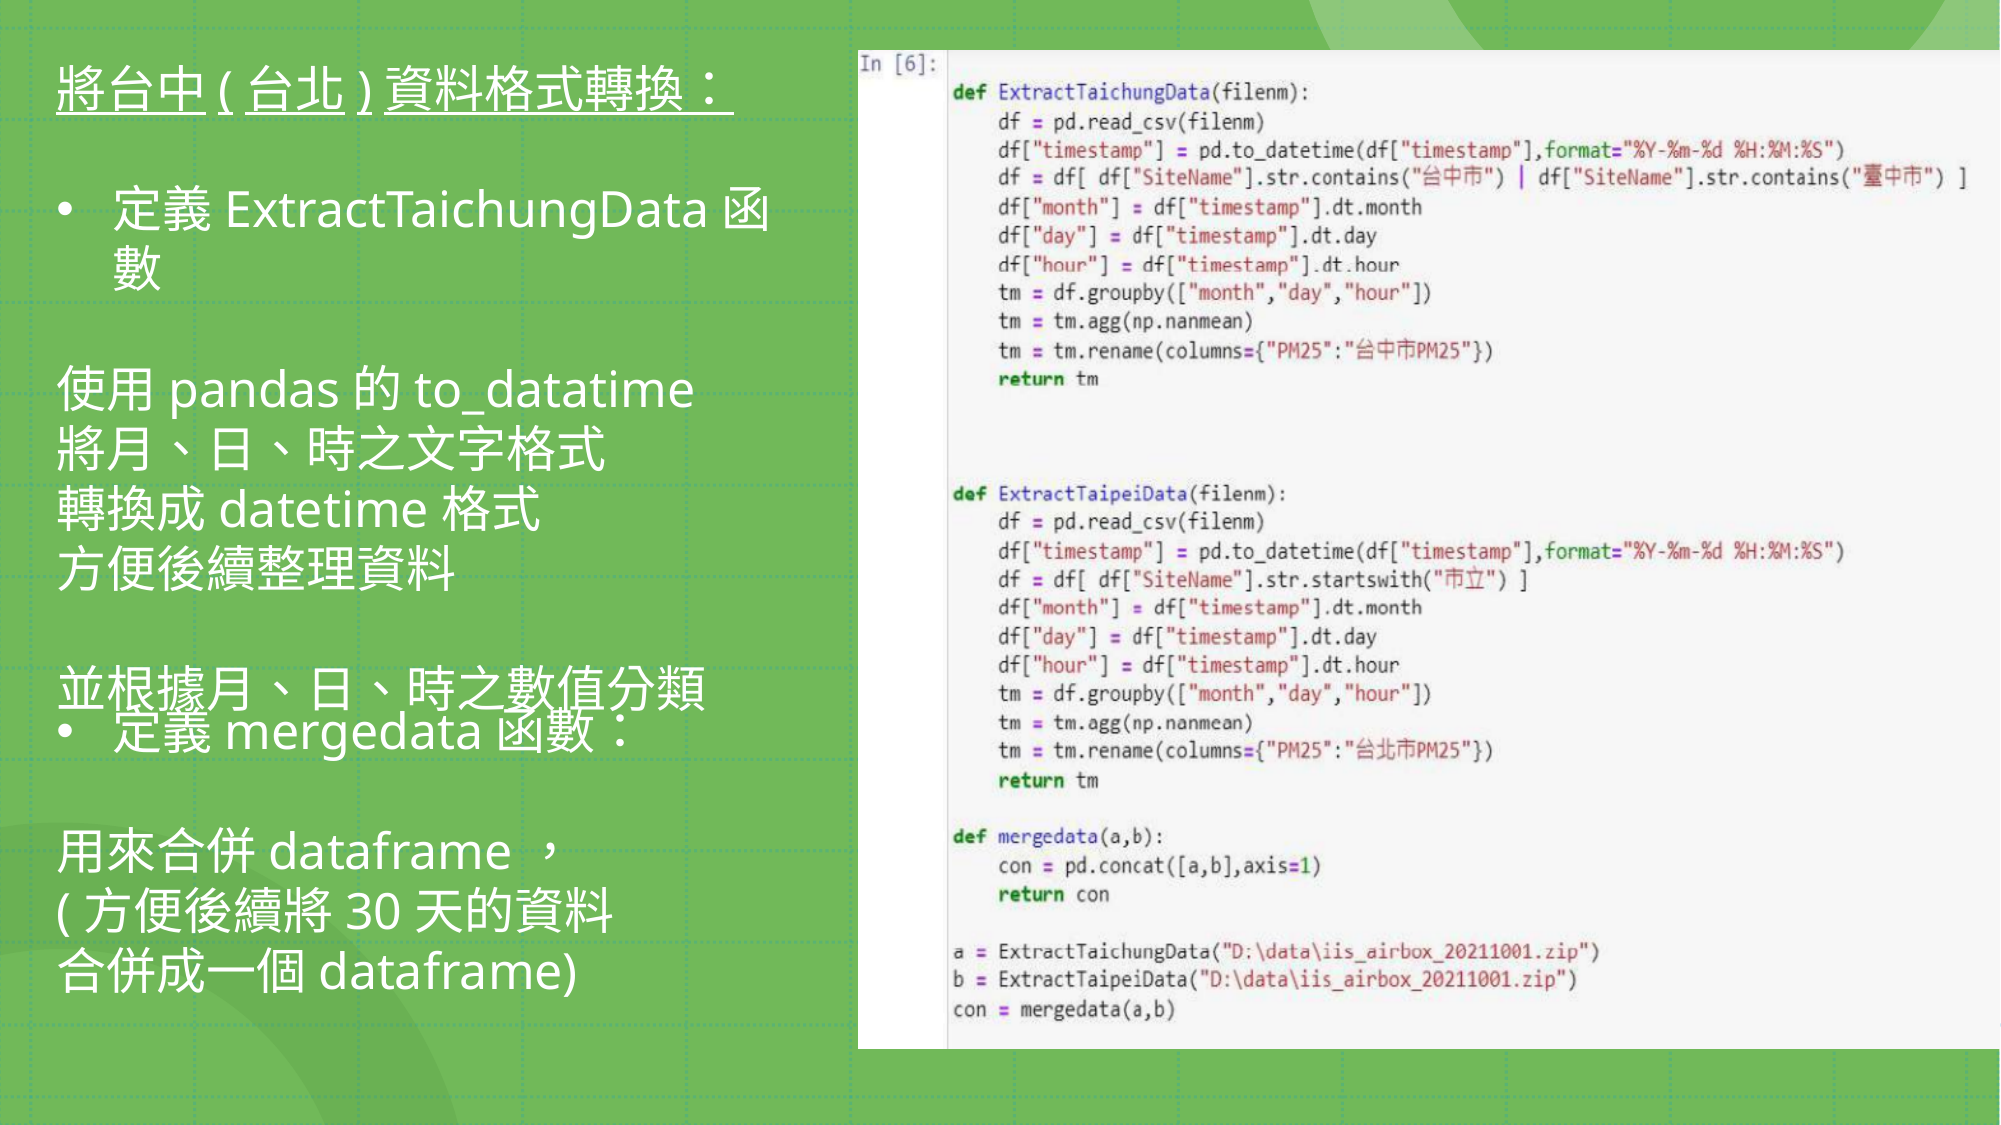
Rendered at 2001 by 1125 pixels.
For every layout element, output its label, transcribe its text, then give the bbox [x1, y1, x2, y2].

text_box 定義mergedata函數： 用來合併dataframe， (方便後續將30天的資料 合併成一個dataframe) [41, 692, 817, 1008]
text_box 將台中(台北)資料格式轉換： 定義ExtractTaichungData函數 使用pandas的to_datatime 將月、日、時之文字格式 轉換成datetime格式 方便後續整理資料 並根據月、日、時之數值分類 [41, 50, 820, 726]
picture [858, 50, 2000, 1049]
